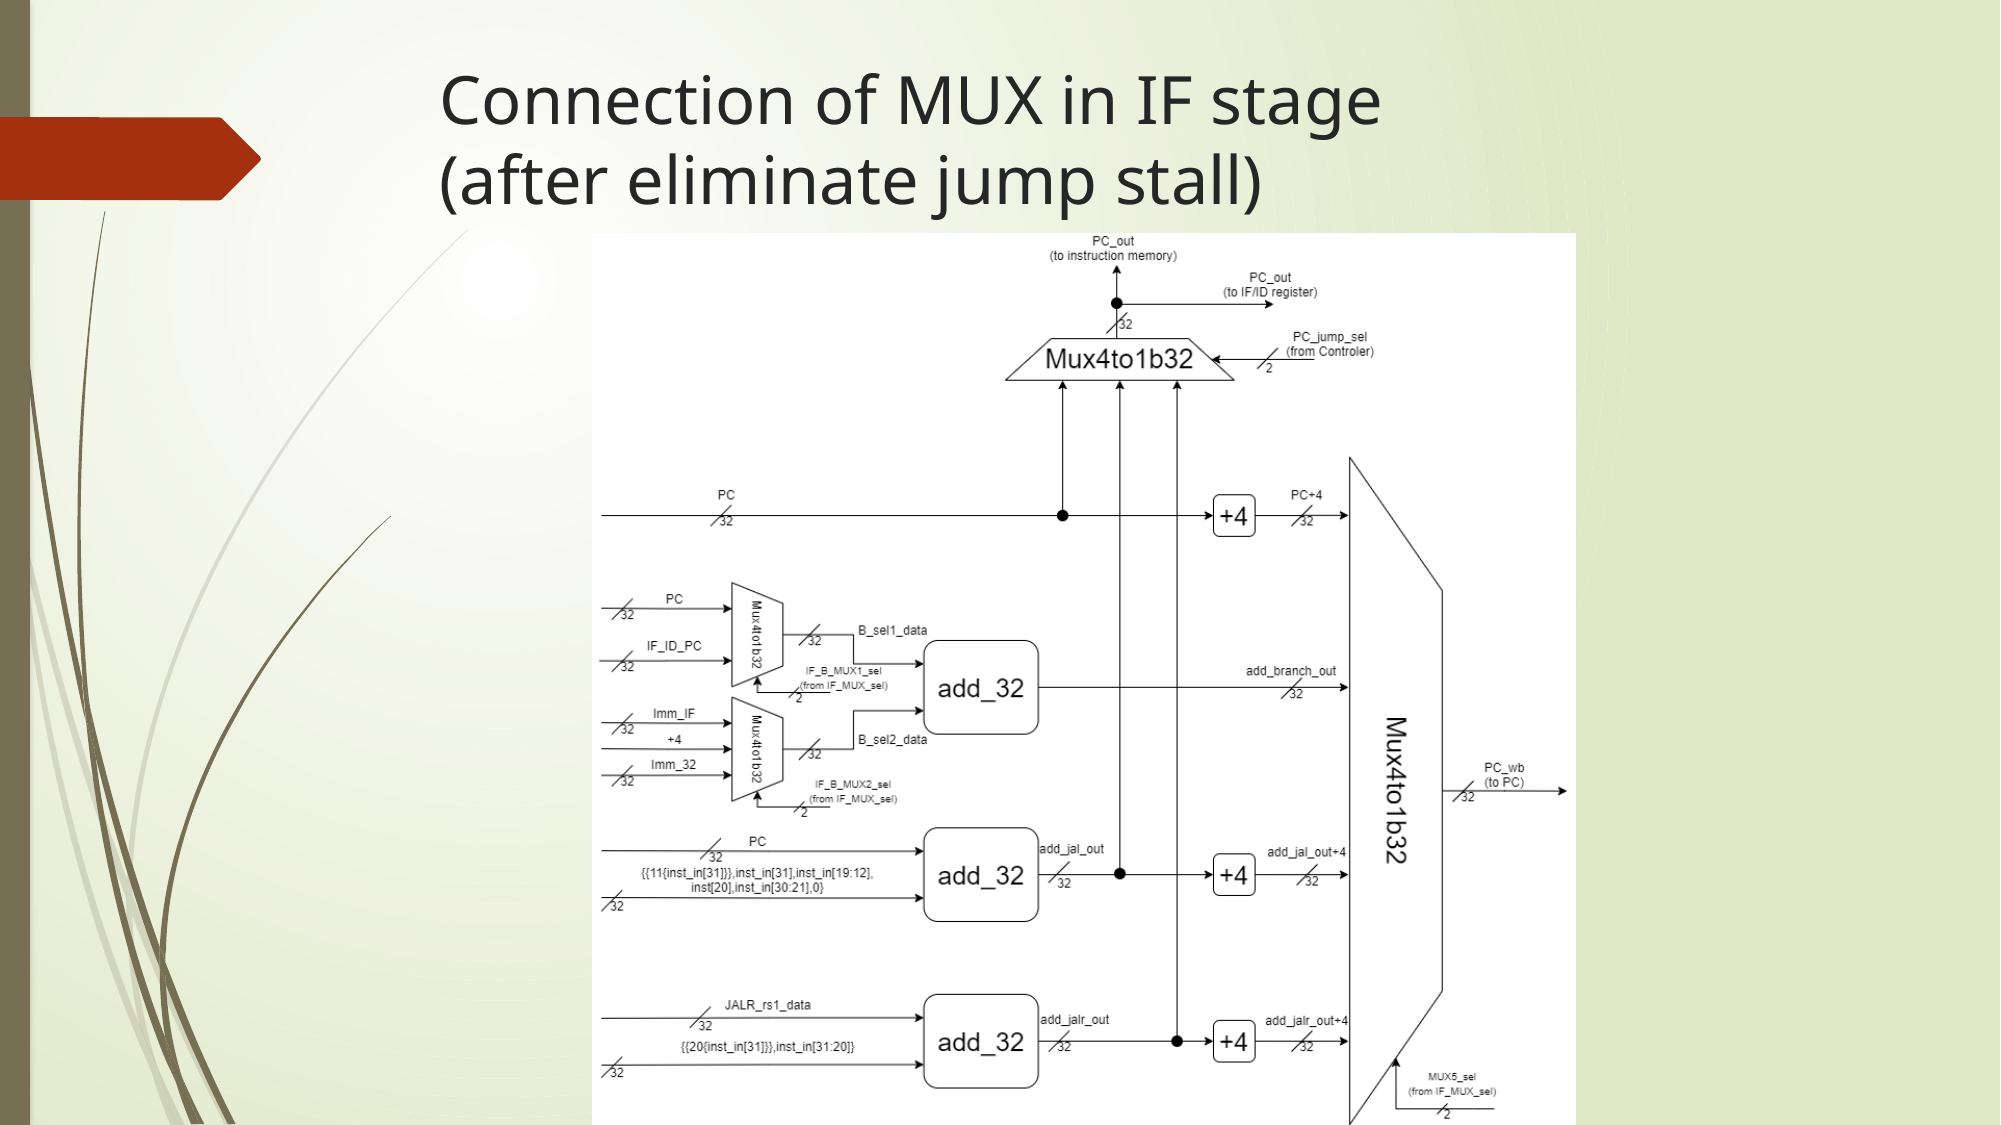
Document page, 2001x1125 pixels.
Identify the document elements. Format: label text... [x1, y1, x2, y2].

picture [592, 233, 1576, 1125]
title Connection of MUX in IF stage (after eliminate jump stall) [424, 50, 1887, 234]
